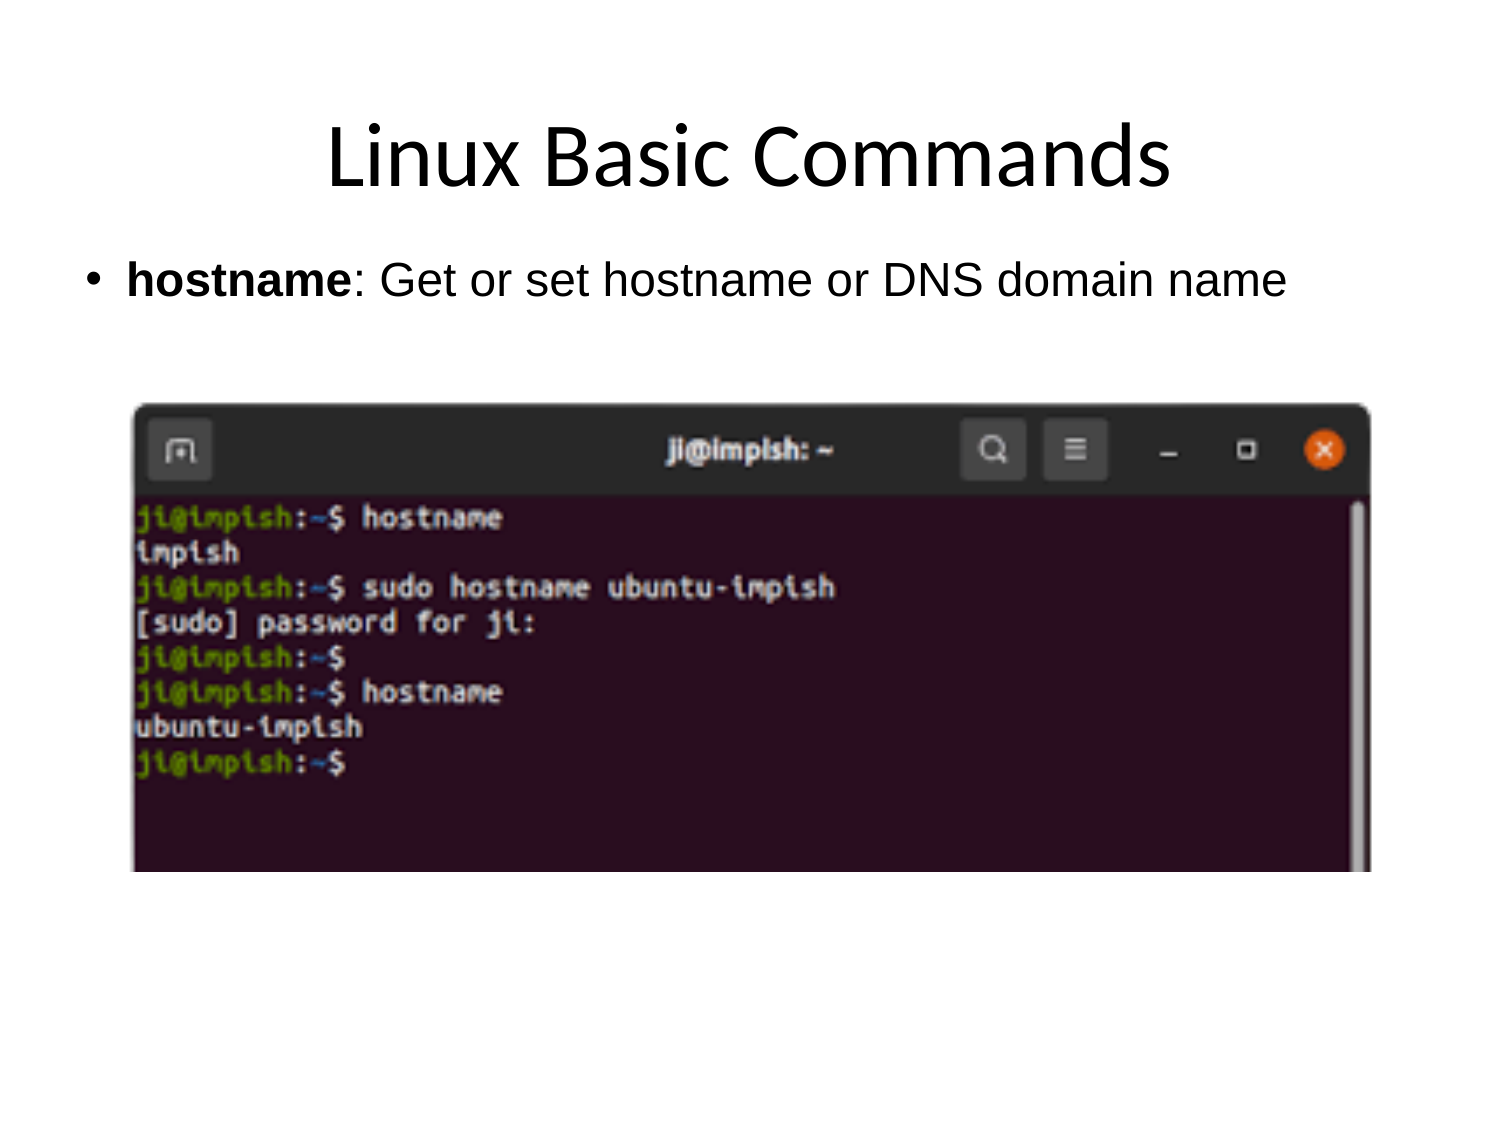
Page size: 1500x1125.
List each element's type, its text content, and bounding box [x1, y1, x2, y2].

text_box Linux Basic Commands [91, 99, 1409, 208]
text_box hostname: Get or set hostname or DNS domain name [44, 237, 1362, 307]
picture [118, 387, 1401, 873]
